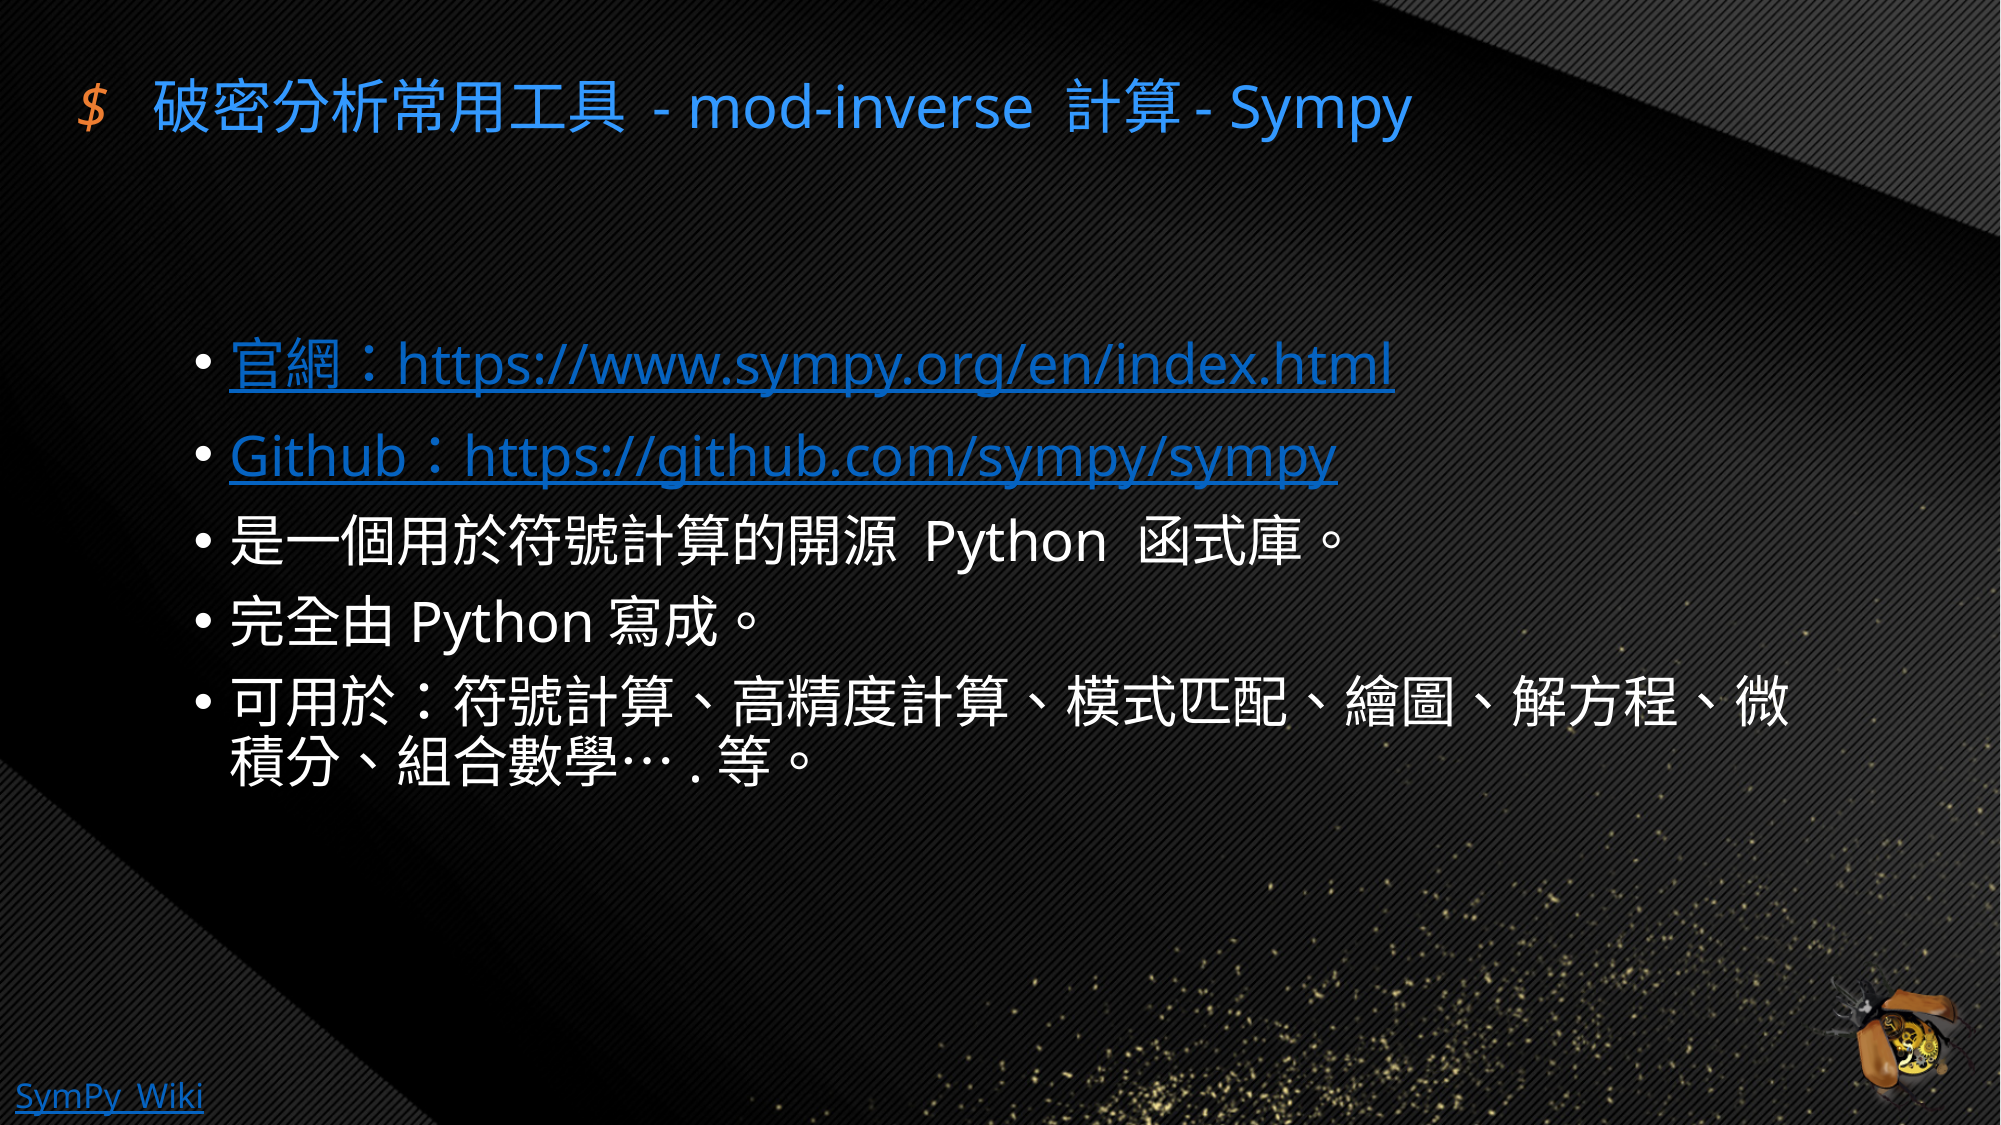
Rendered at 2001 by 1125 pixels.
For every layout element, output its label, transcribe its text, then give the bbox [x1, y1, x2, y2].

list 官網：https://www.sympy.org/en/index.html Github：https://github.com/sympy/sympy 是一個用於符號計算的開源 Python 函式庫。 完全由Python寫成。 可用於：符號計算、高精度計算、模式匹配、繪圖、解方程、微積分、組合數學….等。 [178, 320, 1822, 804]
text_box SymPy_Wiki [0, 1067, 276, 1125]
picture [0, 0, 2001, 1125]
text_box $ 破密分析常用工具 - mod-inverse 計算- Sympy [61, 44, 1488, 175]
